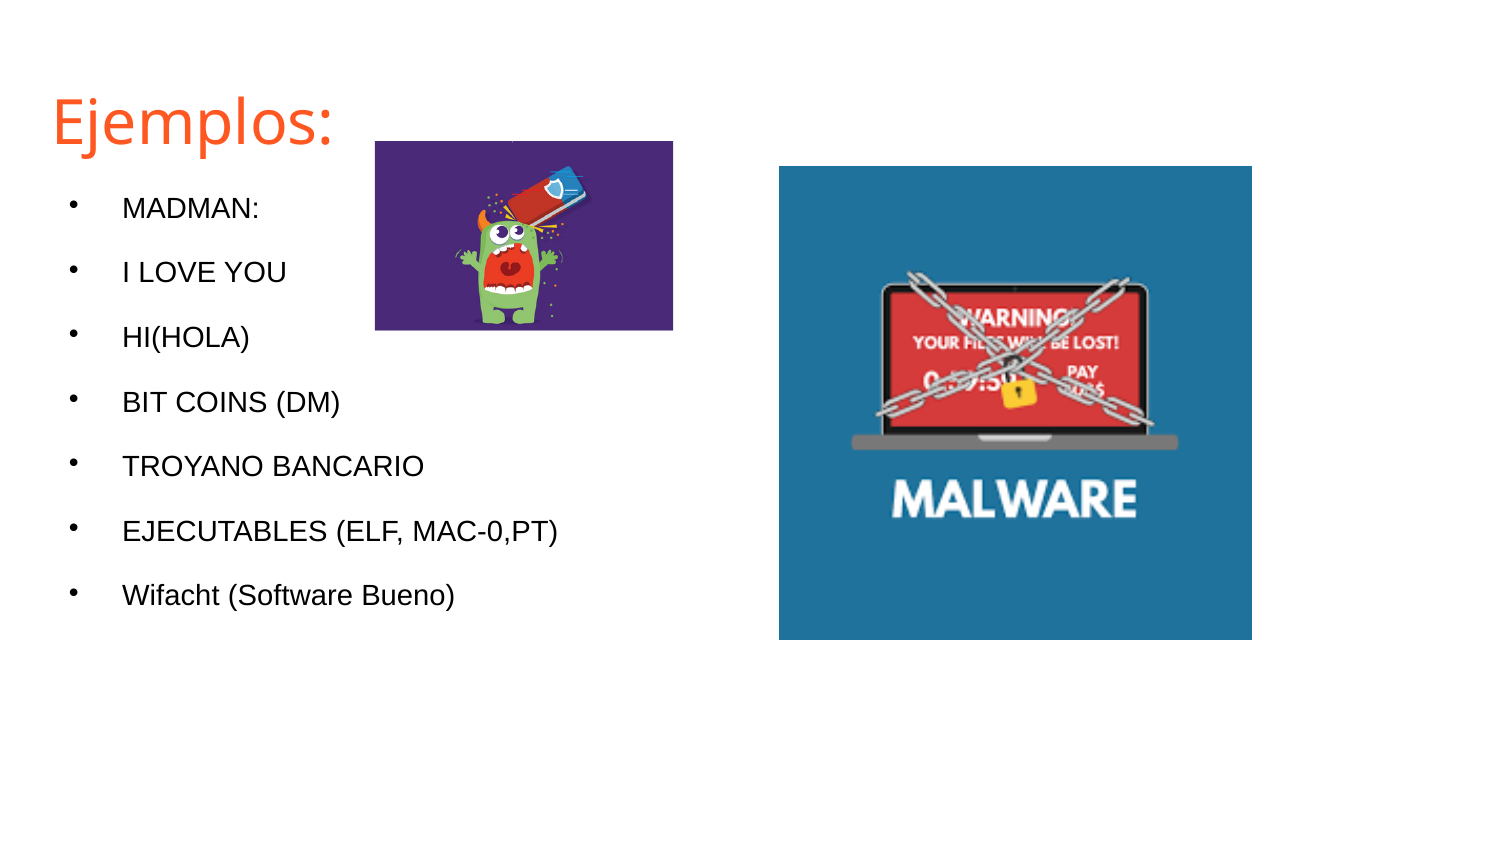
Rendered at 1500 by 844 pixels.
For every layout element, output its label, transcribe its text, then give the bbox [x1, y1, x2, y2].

picture [374, 141, 674, 331]
text_box Ejemplos: [51, 72, 1449, 167]
text_box MADMAN: I LOVE YOU HI(HOLA) BIT COINS (DM) TROYANO BANCARIO EJECUTABLES (ELF, MAC-0,PT) Wifacht (Software Bueno) [51, 189, 1449, 750]
picture [779, 166, 1252, 640]
